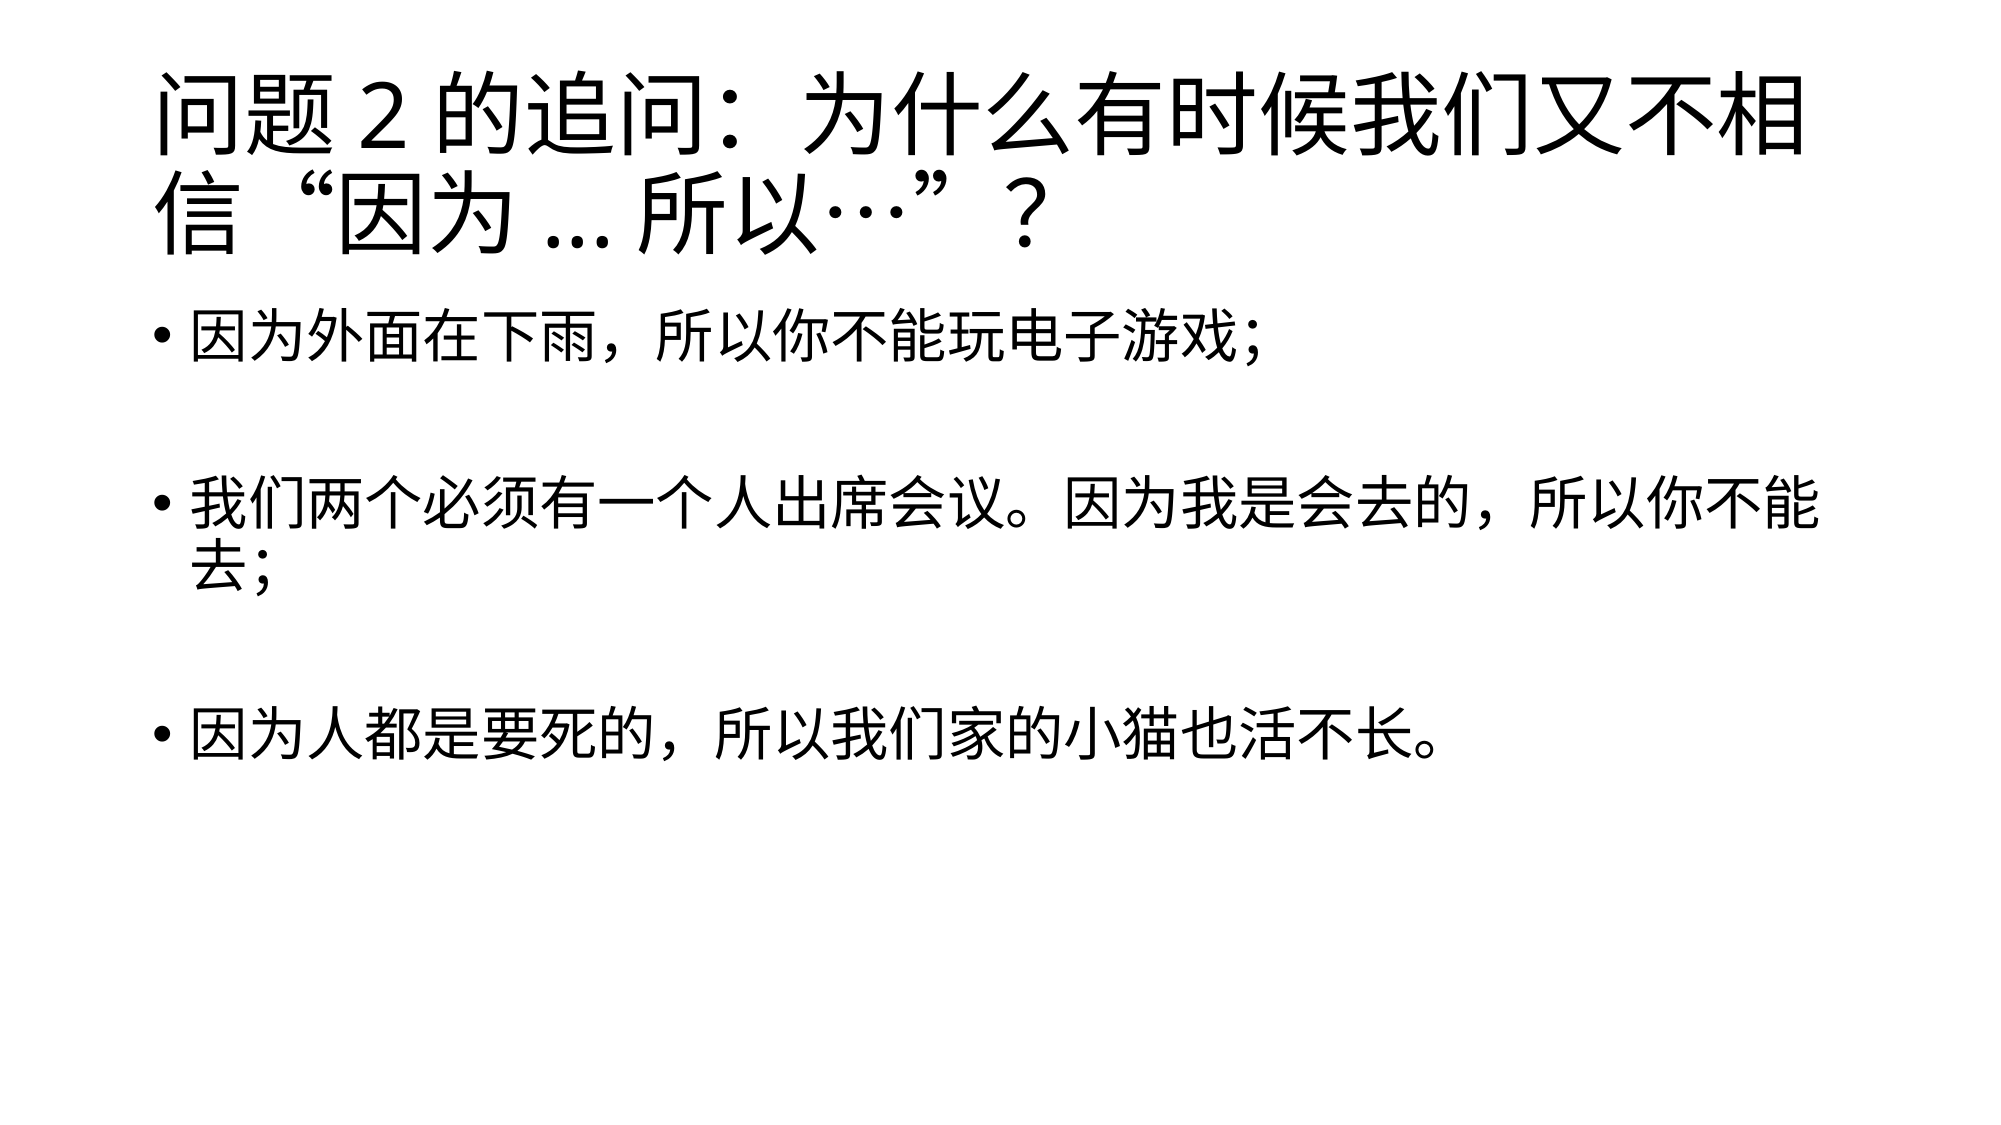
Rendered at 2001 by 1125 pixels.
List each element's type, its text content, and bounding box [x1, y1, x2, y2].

list 因为外面在下雨，所以你不能玩电子游戏； 我们两个必须有一个人出席会议。因为我是会去的，所以你不能去； 因为人都是要死的，所以我们家的小猫也活不长。 [137, 299, 1863, 1014]
title 问题2的追问：为什么有时候我们又不相信“因为...所以…”？ [137, 59, 1863, 278]
